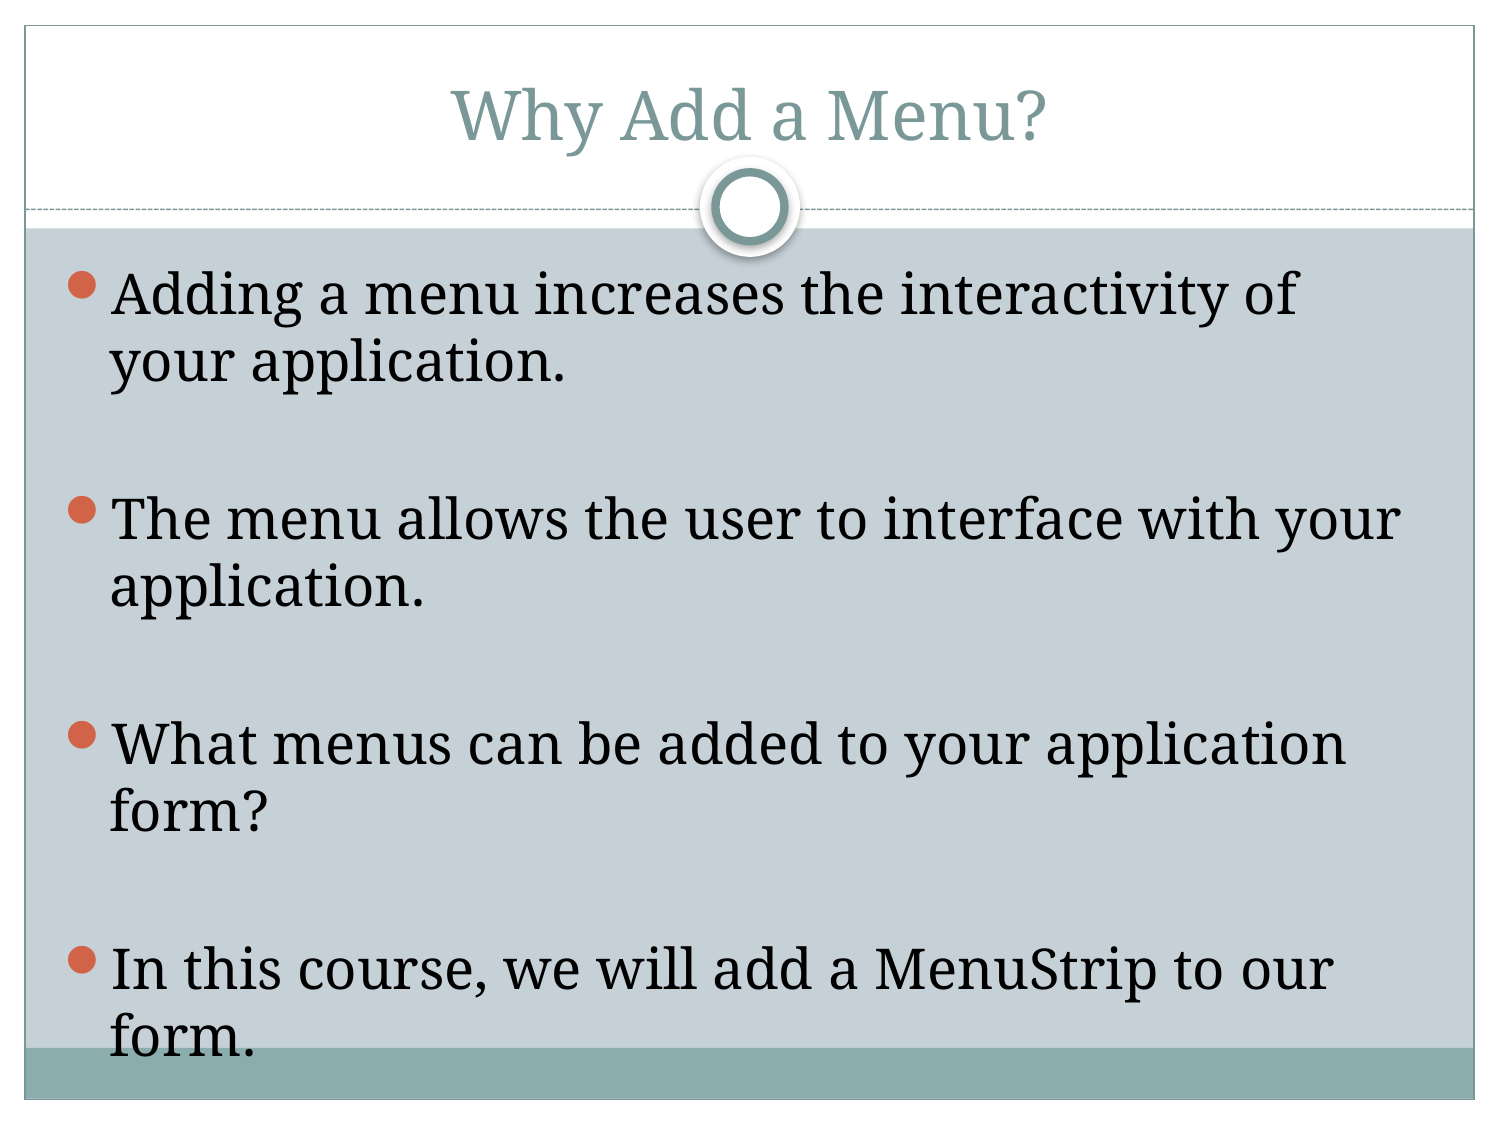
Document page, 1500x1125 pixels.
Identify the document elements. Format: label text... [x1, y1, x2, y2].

list Adding a menu increases the interactivity of your application. The menu allows the user to interface with your application. What menus can be added to your application form? In this course, we will add a MenuStrip to our form. [49, 250, 1445, 1001]
title Why Add a Menu? [49, 37, 1450, 162]
